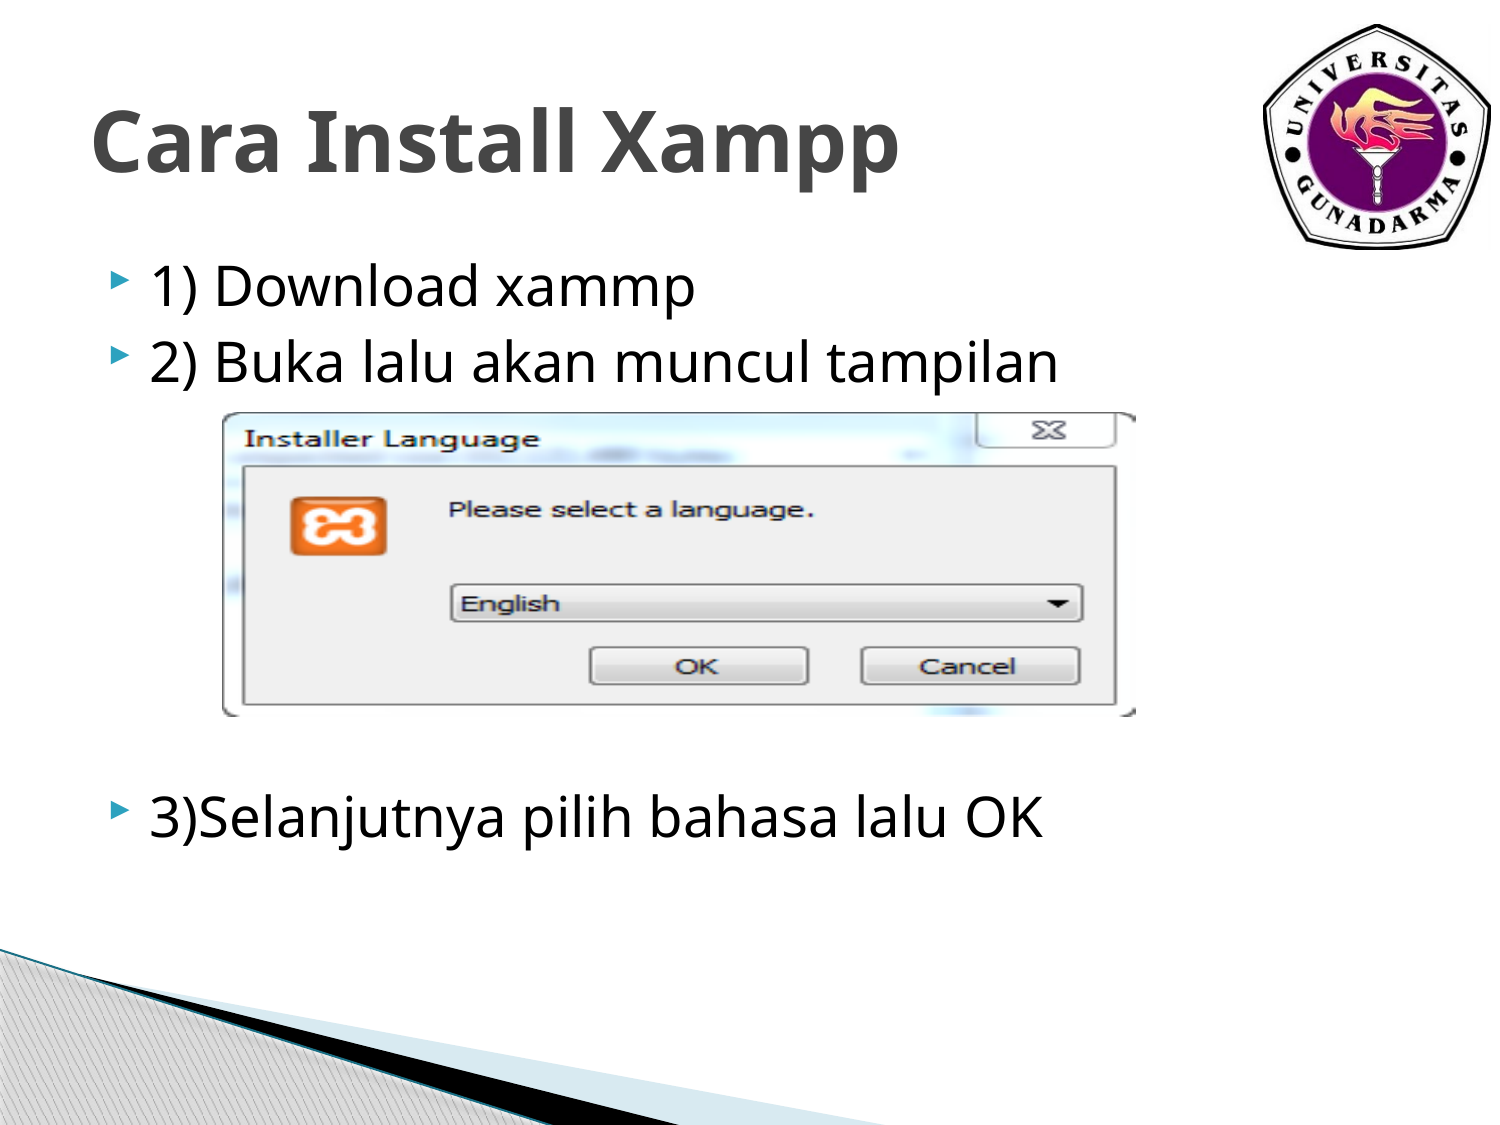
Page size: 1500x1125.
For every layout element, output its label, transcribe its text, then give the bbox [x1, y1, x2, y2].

title Cara Install Xampp [75, 45, 1257, 233]
picture [1262, 24, 1491, 251]
list 1) Download xammp 2) Buka lalu akan muncul tampilan 3)Selanjutnya pilih bahasa lalu OK [75, 243, 1425, 986]
picture [222, 412, 1136, 717]
